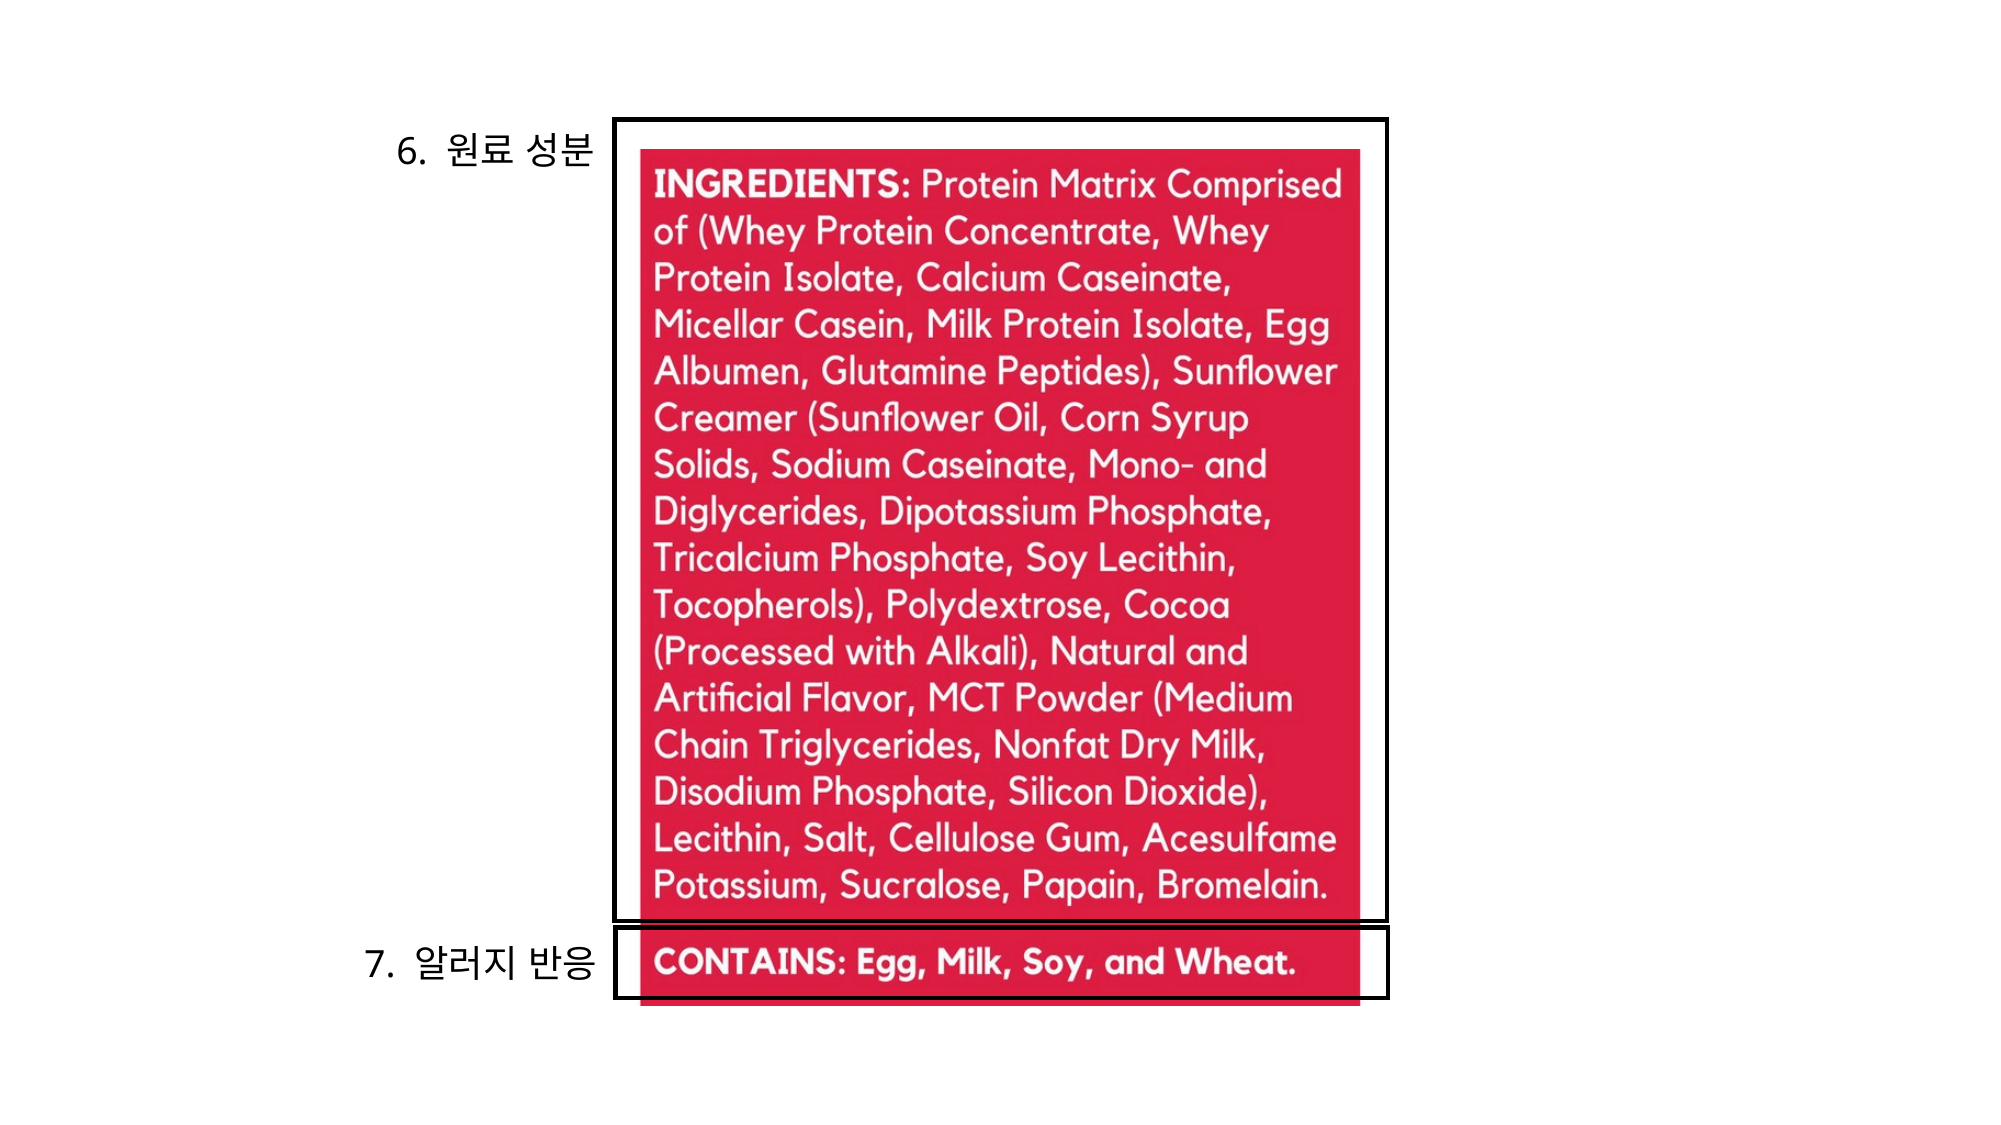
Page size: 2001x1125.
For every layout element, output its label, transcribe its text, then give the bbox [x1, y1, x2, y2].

text_box 7. 알러지 반응 [349, 932, 572, 993]
text_box 6. 원료 성분 [381, 119, 610, 180]
text_box [614, 118, 1388, 149]
picture [572, 149, 1428, 1006]
